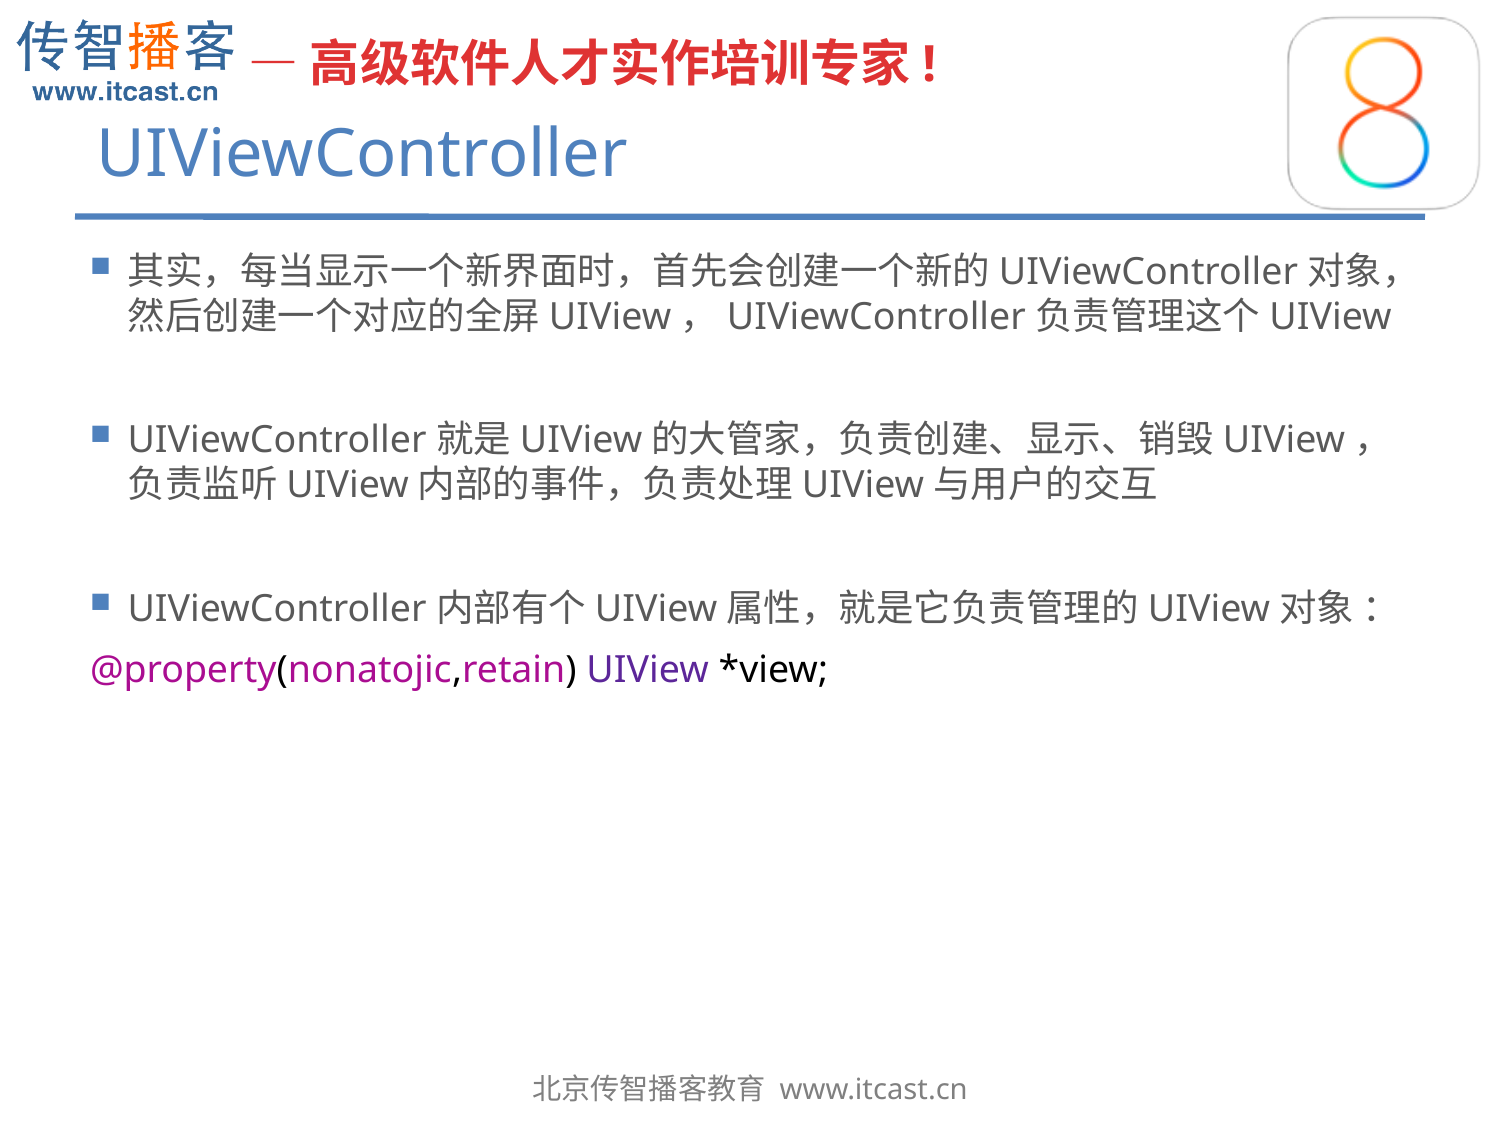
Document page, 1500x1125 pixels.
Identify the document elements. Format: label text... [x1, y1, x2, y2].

picture [16, 19, 234, 101]
list 其实，每当显示一个新界面时，首先会创建一个新的UIViewController对象，然后创建一个对应的全屏UIView，UIViewController负责管理这个UIView UIViewController就是UIView的大管家，负责创建、显示、销毁UIView，负责监听UIView内部的事件，负责处理UIView与用户的交互 UIViewController内部有个UIView属性，就是它负责管理的UIView对象 ： @property(nonatojic,retain) UIView *view; [75, 239, 1425, 1012]
picture [1270, 0, 1497, 227]
title UIViewController [81, 102, 1416, 238]
